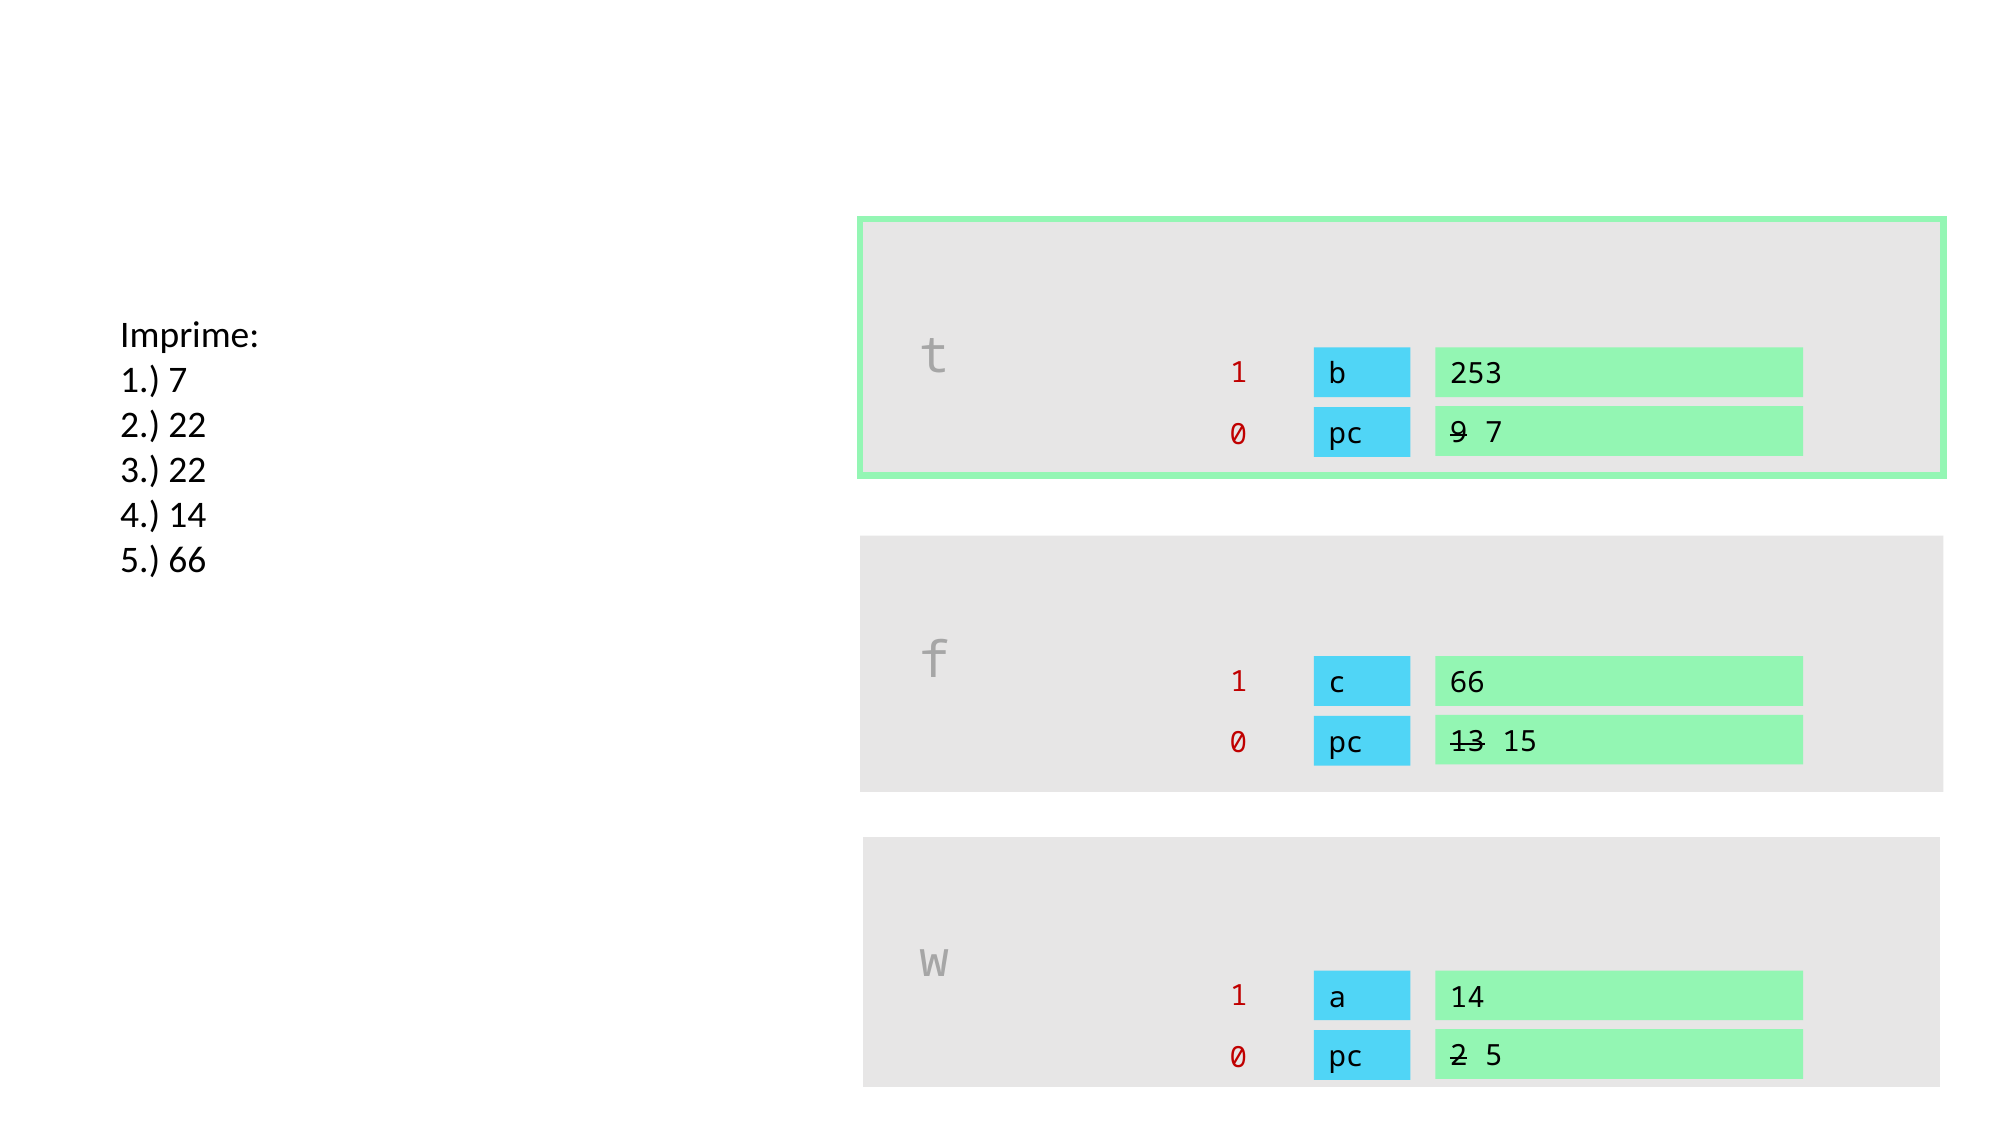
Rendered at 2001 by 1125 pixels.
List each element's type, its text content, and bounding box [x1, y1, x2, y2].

text_box 1 [1215, 346, 1263, 396]
text_box [859, 833, 1944, 1091]
text_box 0 [1214, 407, 1263, 458]
text_box 0 [1214, 1030, 1263, 1081]
text_box [859, 535, 1944, 793]
text_box c [1313, 656, 1411, 706]
text_box pc [1313, 715, 1411, 766]
text_box t [904, 314, 1197, 390]
text_box 9 7 [1435, 406, 1804, 456]
text_box w [904, 918, 1197, 994]
text_box 2 5 [1435, 1029, 1804, 1079]
text_box 14 [1435, 970, 1804, 1021]
text_box 1 [1215, 969, 1263, 1019]
text_box a [1313, 970, 1411, 1021]
text_box 66 [1435, 656, 1804, 706]
text_box 253 [1435, 347, 1804, 398]
text_box b [1313, 347, 1411, 398]
text_box 13 15 [1435, 714, 1804, 765]
text_box pc [1313, 407, 1411, 457]
text_box Imprime: 1.) 7 2.) 22 3.) 22 4.) 14 5.) 66 [105, 303, 450, 588]
text_box [859, 218, 1944, 477]
text_box pc [1313, 1030, 1411, 1080]
text_box f [904, 620, 1197, 695]
text_box 0 [1214, 716, 1263, 766]
text_box 1 [1215, 654, 1263, 705]
